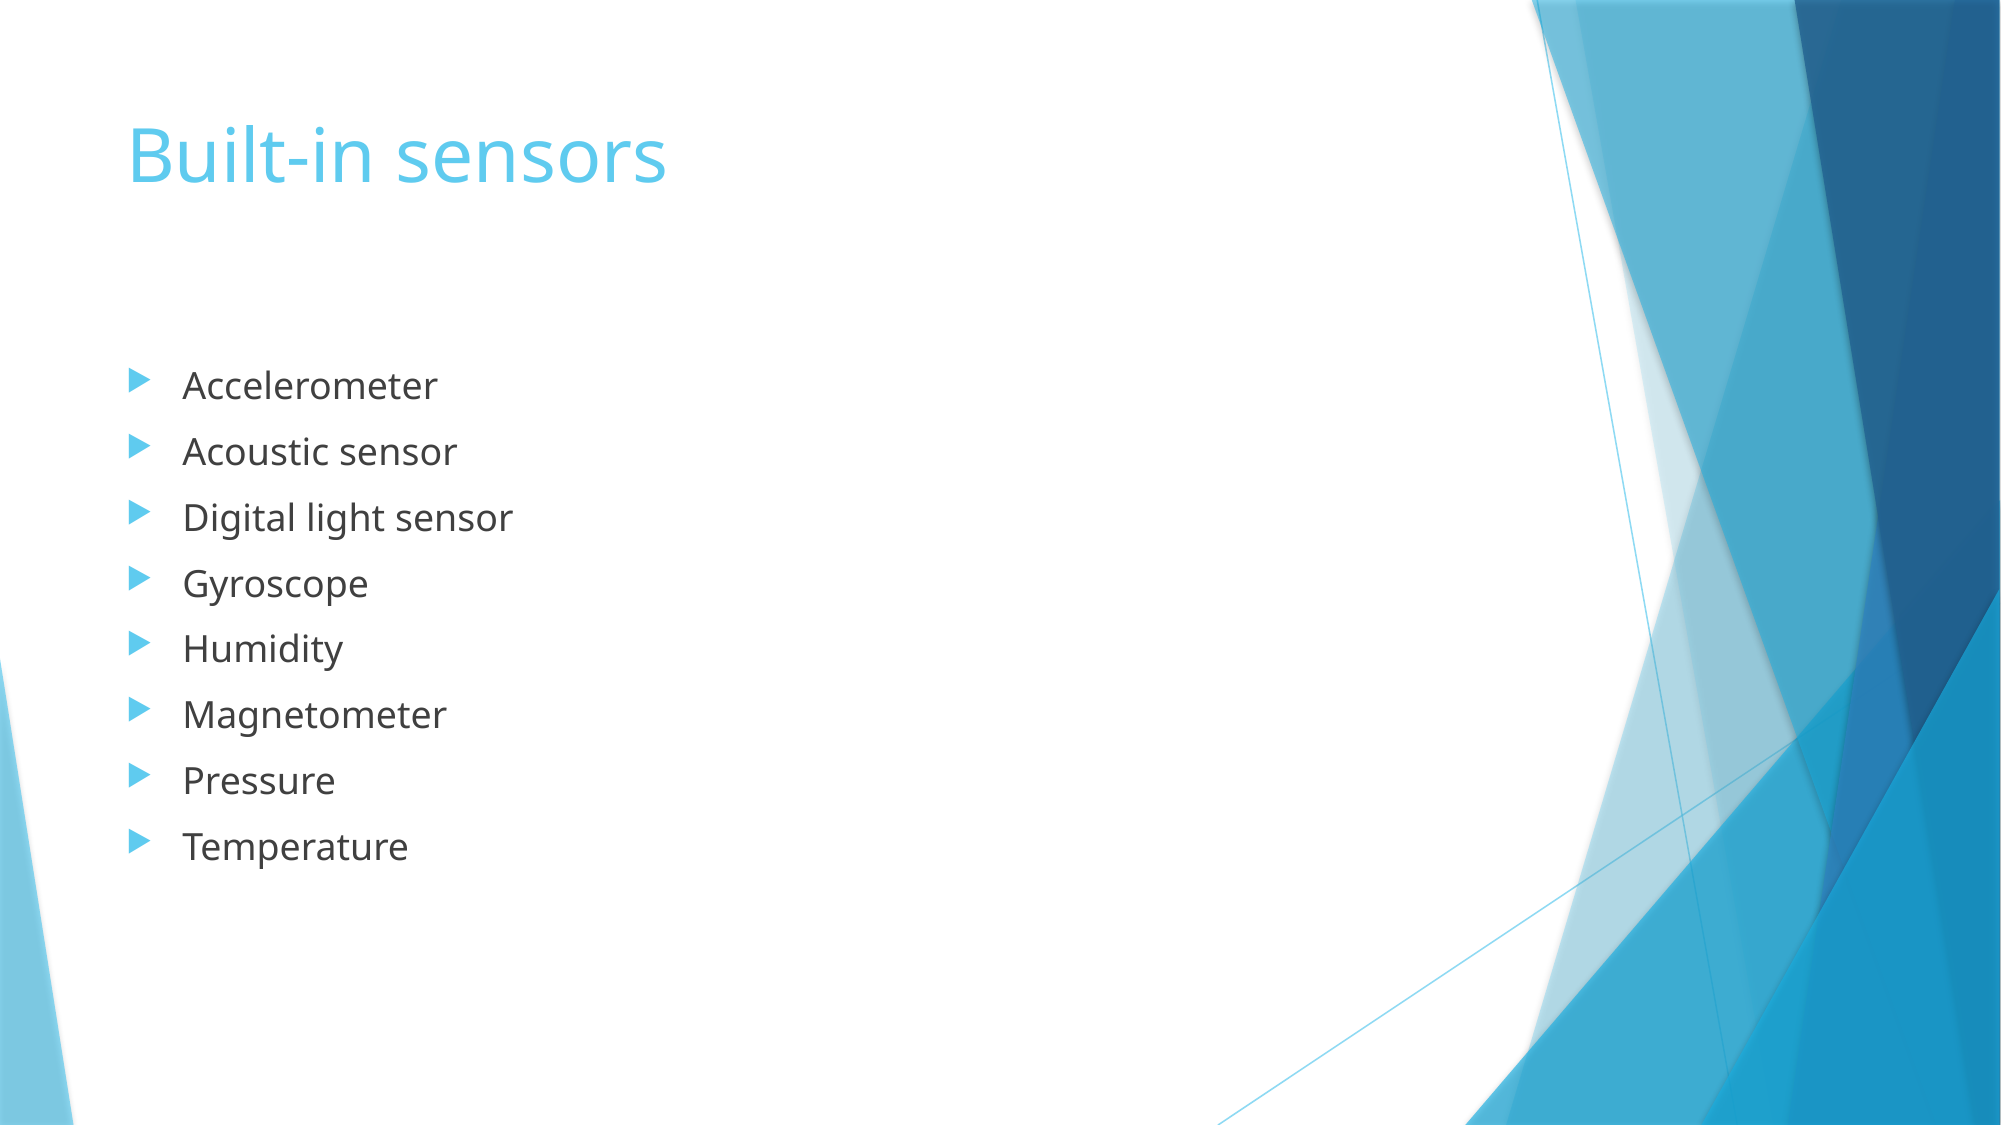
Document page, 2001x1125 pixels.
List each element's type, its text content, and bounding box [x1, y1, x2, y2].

title Built-in sensors [111, 99, 1522, 317]
list Accelerometer Acoustic sensor Digital light sensor Gyroscope Humidity Magnetometer Pressure Temperature [111, 354, 1522, 992]
